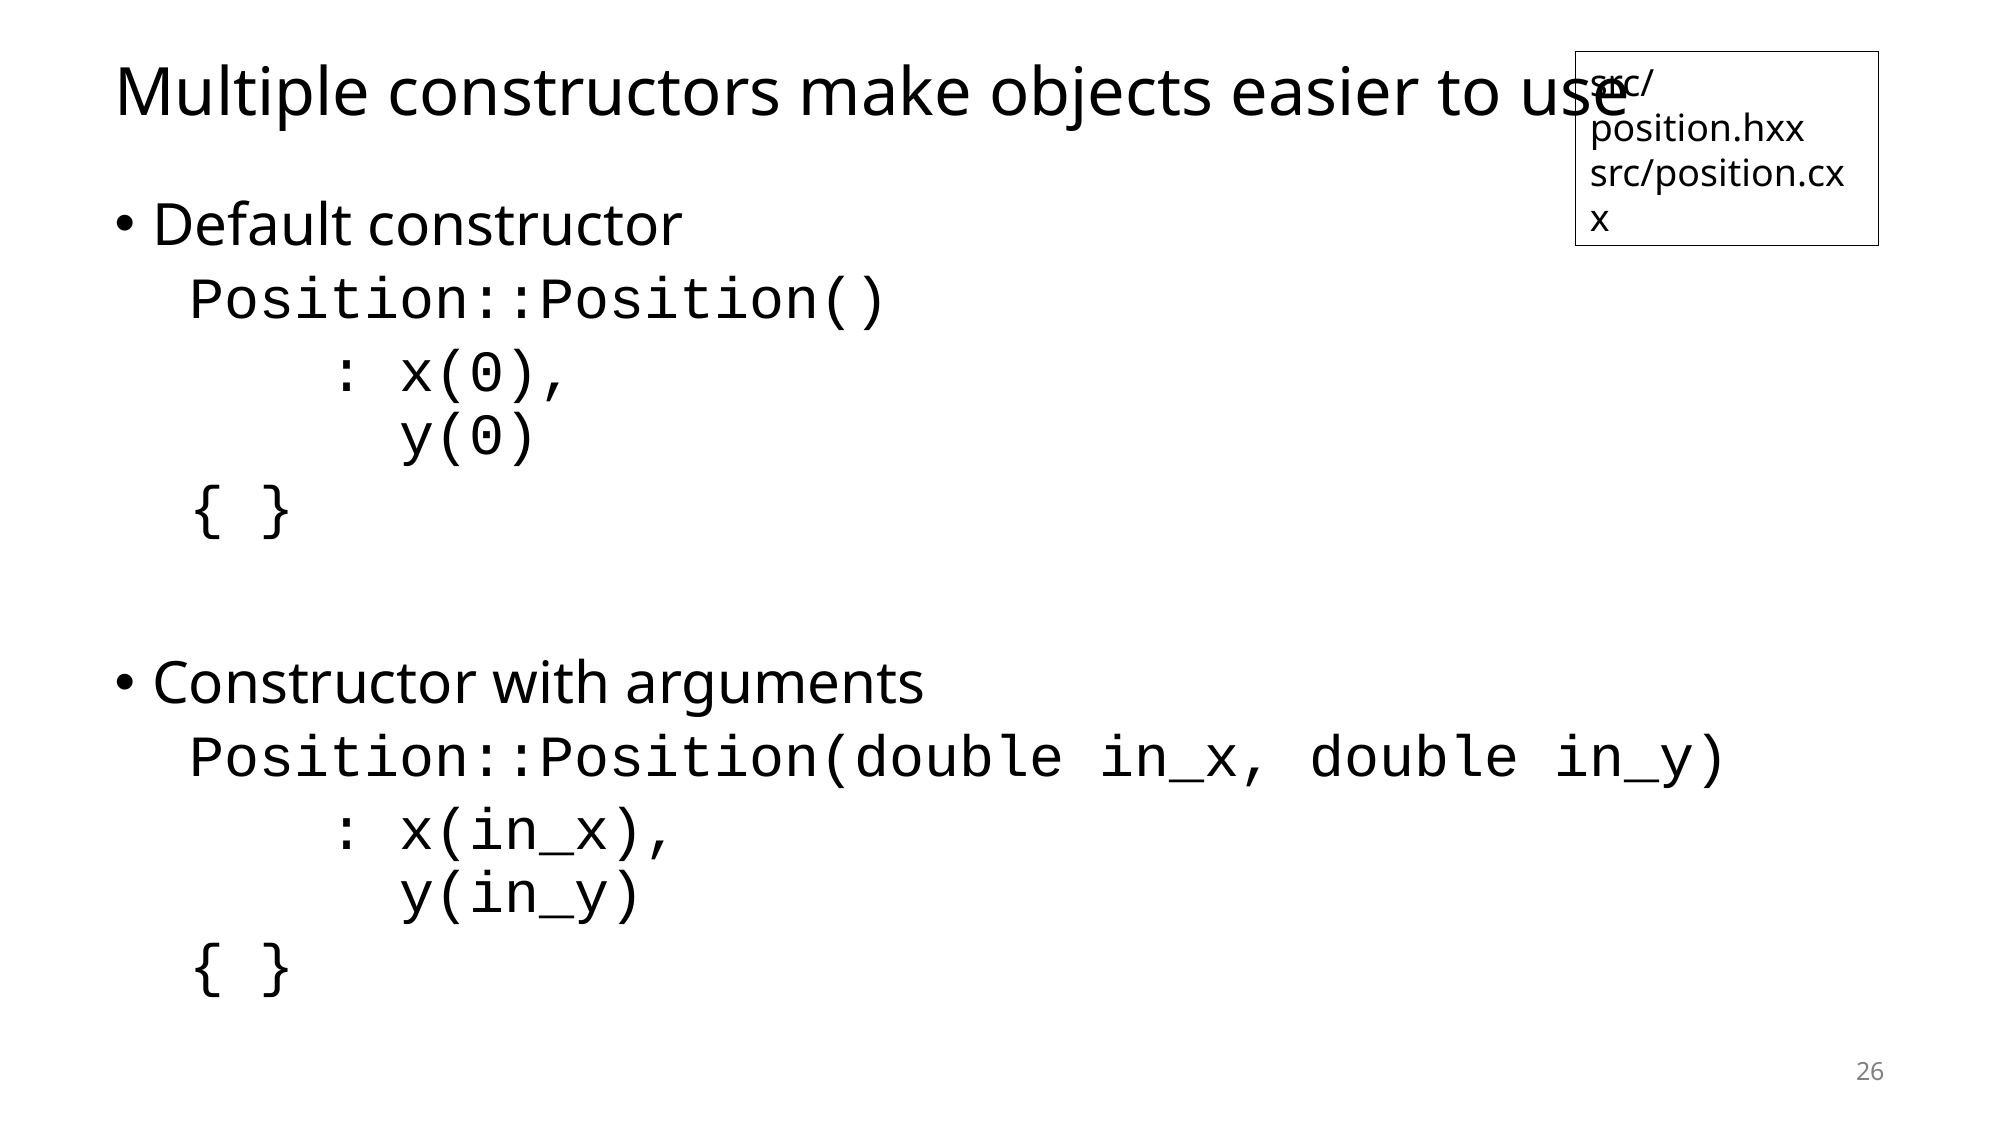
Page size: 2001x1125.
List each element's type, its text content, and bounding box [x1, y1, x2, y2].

slide_number 26 [1749, 1042, 1900, 1103]
text_box src/position.hxx src/position.cxx [1575, 51, 1879, 246]
title Multiple constructors make objects easier to use [99, 37, 1900, 150]
list Default constructor Position::Position() : x(0), y(0) { } Constructor with arguments Position::Position(double in_x, double in_y) : x(in_x), y(in_y) { } [99, 187, 1900, 1013]
